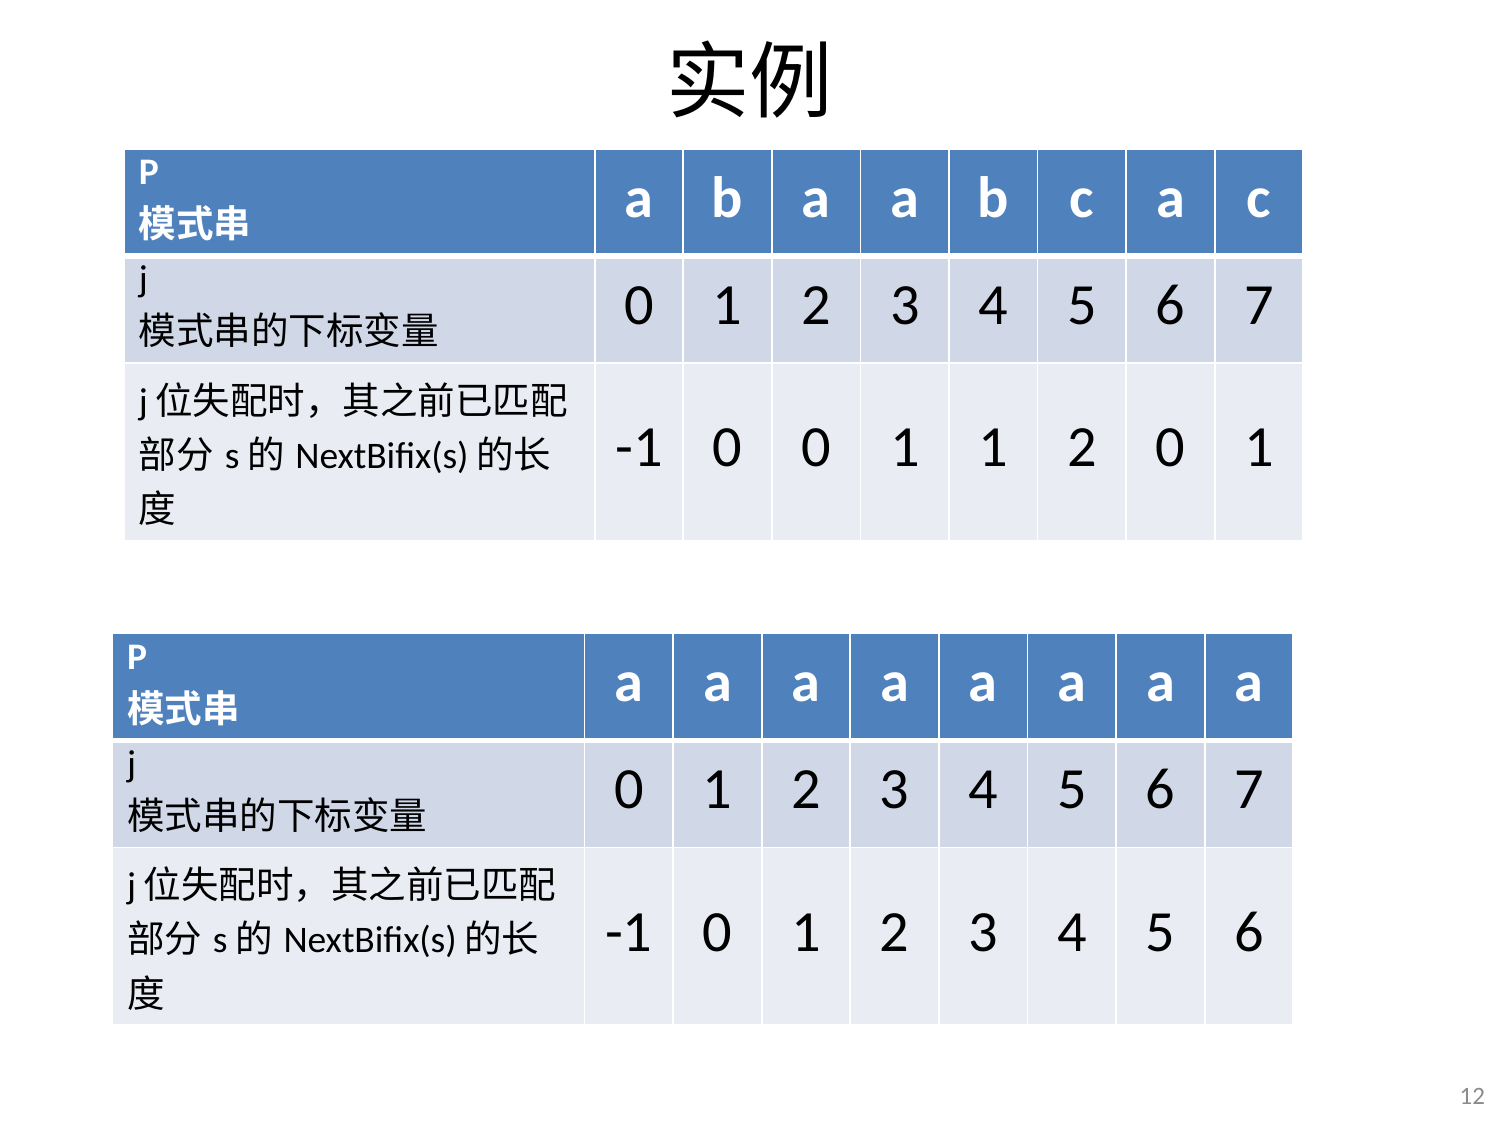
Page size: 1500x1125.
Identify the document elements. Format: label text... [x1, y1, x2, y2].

table_cell 3 [940, 848, 1027, 1024]
table_cell 0 [674, 848, 761, 1024]
table_cell 3 [851, 743, 938, 847]
table_cell 0 [684, 364, 771, 540]
table_header a [674, 634, 761, 738]
table_cell 1 [1216, 364, 1302, 540]
table_header a [1117, 634, 1204, 738]
table_cell 1 [763, 848, 849, 1024]
table_header a [1028, 634, 1115, 738]
table_header a [940, 634, 1027, 738]
table_header P 模式串 [113, 634, 584, 738]
table_cell 6 [1206, 848, 1292, 1024]
table_cell 1 [861, 364, 948, 540]
table_cell -1 [585, 848, 672, 1024]
table_header a [585, 634, 672, 738]
table_cell j 模式串的下标变量 [125, 259, 594, 362]
table_cell 1 [950, 364, 1037, 540]
table_cell 3 [861, 259, 948, 362]
table_cell j位失配时，其之前已匹配部分s的NextBifix(s)的长度 [125, 364, 594, 540]
table_cell 2 [1038, 364, 1125, 540]
slide_number 12 [1435, 1065, 1500, 1125]
table_header a [763, 634, 849, 738]
table_header c [1038, 150, 1125, 253]
table_cell j 模式串的下标变量 [113, 743, 584, 847]
table_cell -1 [596, 364, 682, 540]
table_cell 2 [773, 259, 860, 362]
table_cell 0 [773, 364, 860, 540]
table_header a [861, 150, 948, 253]
table_cell j位失配时，其之前已匹配部分s的NextBifix(s)的长度 [113, 848, 584, 1024]
title 实例 [75, 0, 1425, 161]
table_cell 4 [1028, 848, 1115, 1024]
table_cell 4 [950, 259, 1037, 362]
table_cell 0 [585, 743, 672, 847]
table_cell 7 [1216, 259, 1302, 362]
table_cell 5 [1117, 848, 1204, 1024]
table_header c [1216, 150, 1302, 253]
table_cell 4 [940, 743, 1027, 847]
table_cell 1 [684, 259, 771, 362]
table_cell 2 [763, 743, 849, 847]
table_header a [596, 150, 682, 253]
table_cell 5 [1028, 743, 1115, 847]
table_cell 0 [596, 259, 682, 362]
table_cell 6 [1117, 743, 1204, 847]
table_cell 0 [1127, 364, 1214, 540]
table_header P 模式串 [125, 150, 594, 253]
table_header a [851, 634, 938, 738]
table_header b [950, 150, 1037, 253]
table_header a [773, 150, 860, 253]
table_cell 6 [1127, 259, 1214, 362]
table_header a [1127, 150, 1214, 253]
table_cell 5 [1038, 259, 1125, 362]
table_cell 7 [1206, 743, 1292, 847]
table_header b [684, 150, 771, 253]
table_cell 1 [674, 743, 761, 847]
table_cell 2 [851, 848, 938, 1024]
table_header a [1206, 634, 1292, 738]
